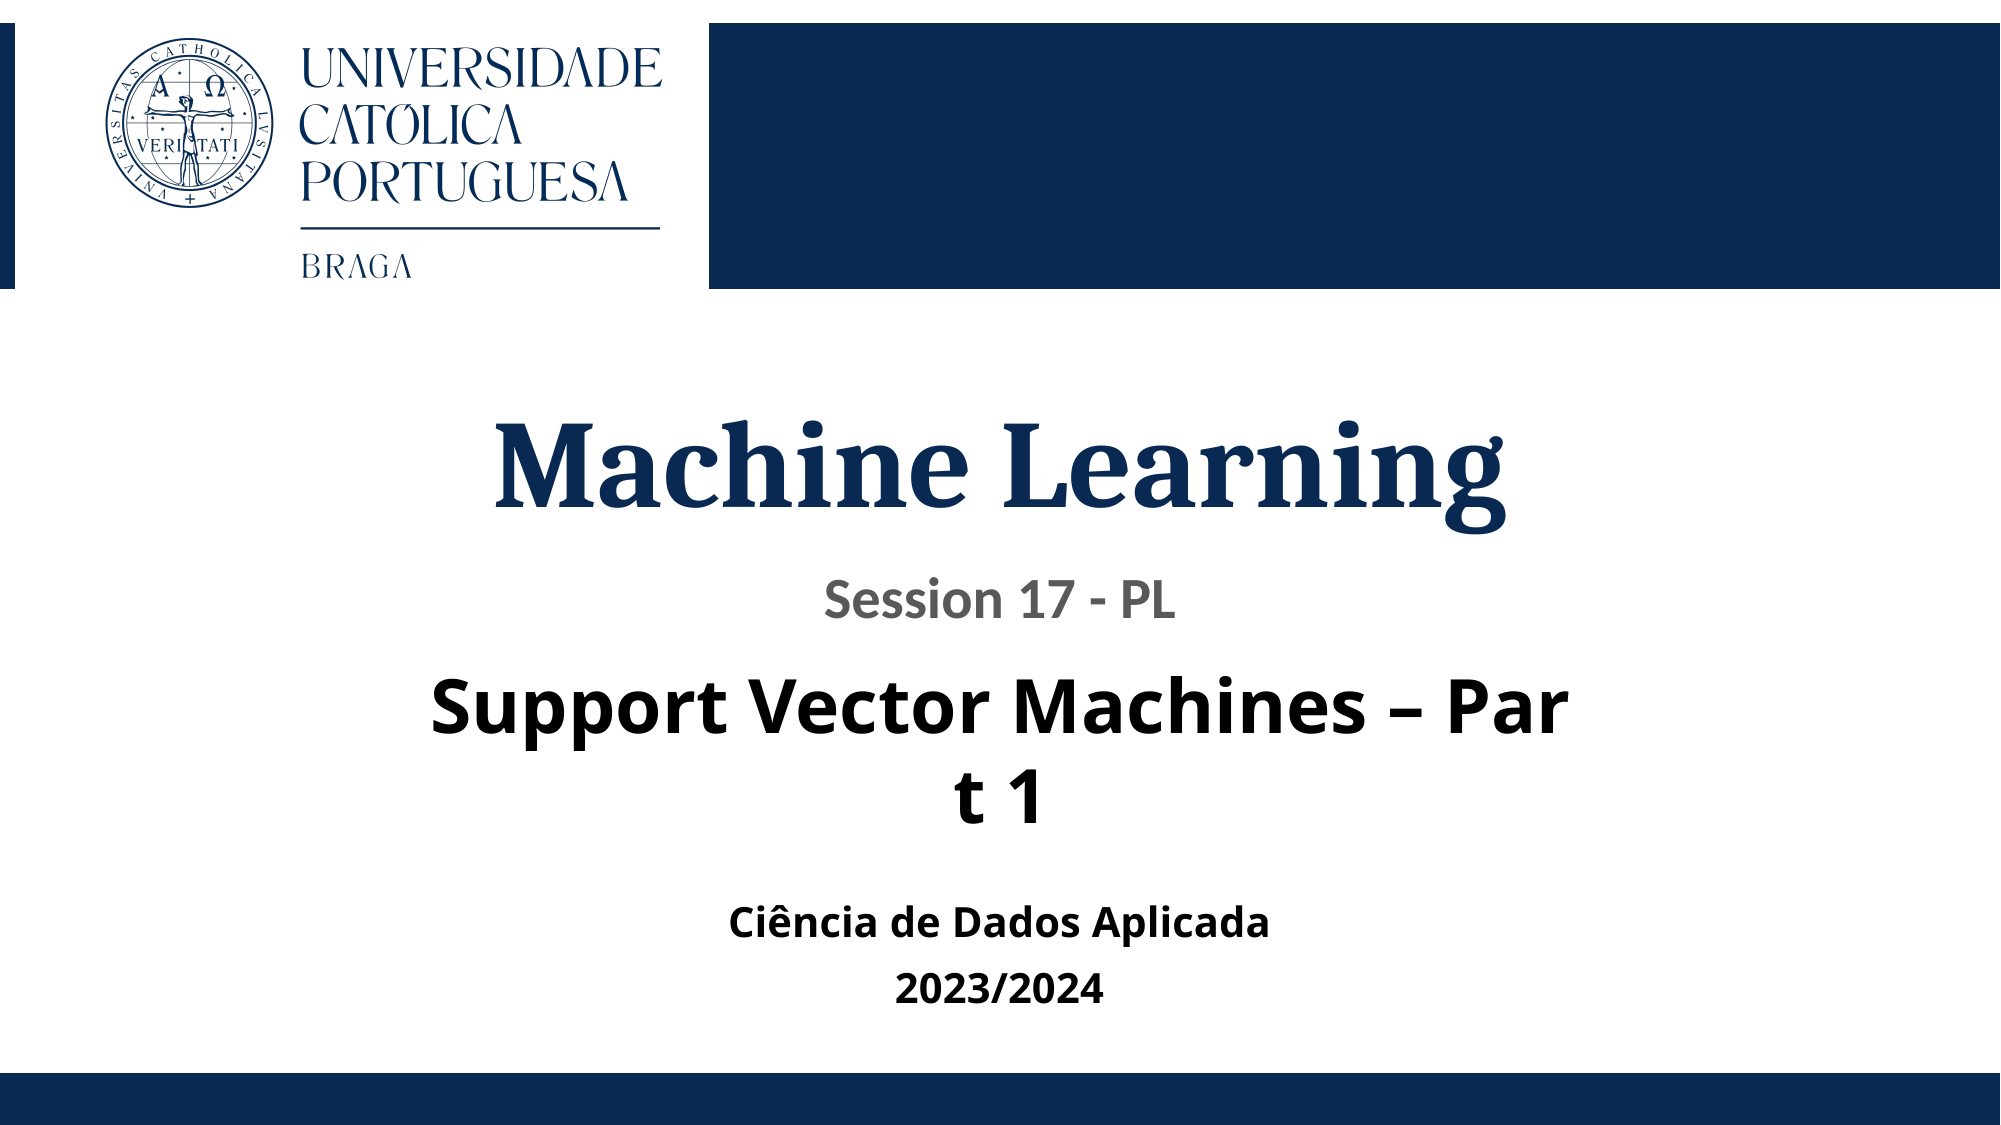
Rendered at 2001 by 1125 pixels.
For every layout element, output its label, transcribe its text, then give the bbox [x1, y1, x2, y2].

text_box [0, 23, 15, 289]
text_box [0, 1073, 2000, 1125]
text_box [709, 23, 2000, 289]
text_box Machine Learning [92, 381, 1908, 553]
text_box Session 17 - PL [245, 553, 1755, 638]
picture [95, 20, 681, 293]
text_box Ciência de Dados Aplicada 2023/2024 [249, 821, 1750, 1073]
text_box Support Vector Machines – Part 1 [406, 651, 1595, 847]
